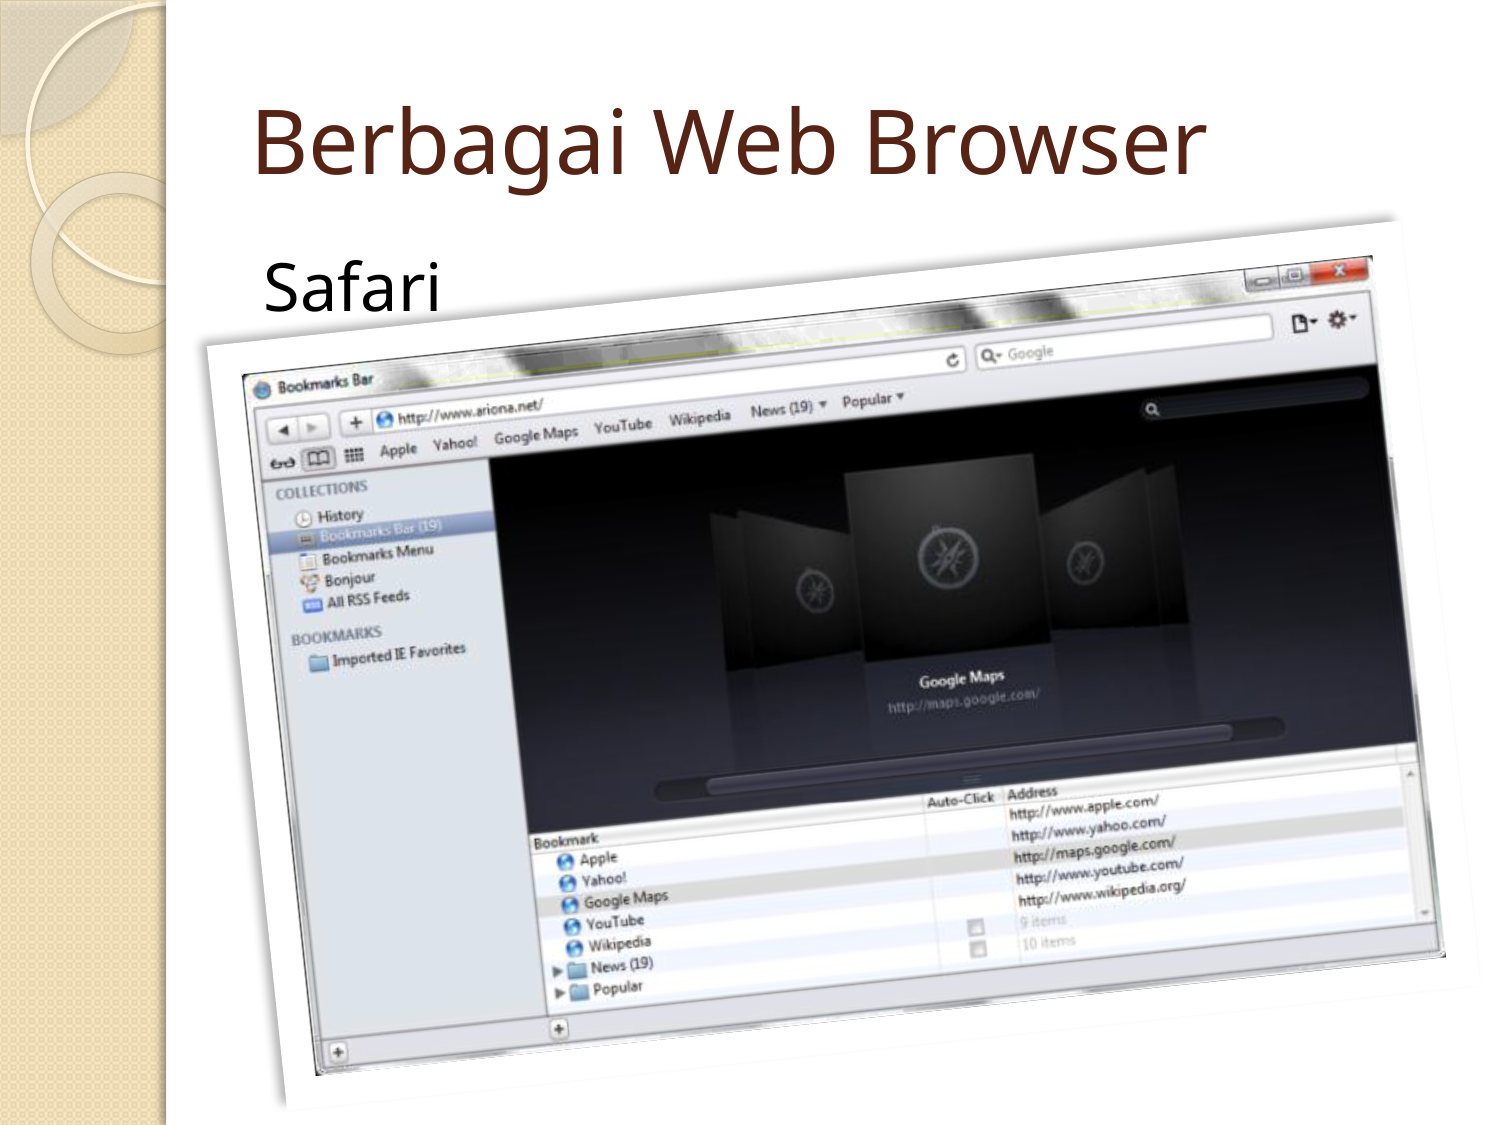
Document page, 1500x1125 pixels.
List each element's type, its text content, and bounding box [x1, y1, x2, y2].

picture [311, 1025, 792, 1075]
picture [274, 312, 1413, 1019]
list Safari [235, 237, 1466, 1025]
title Berbagai Web Browser [235, 45, 1466, 233]
